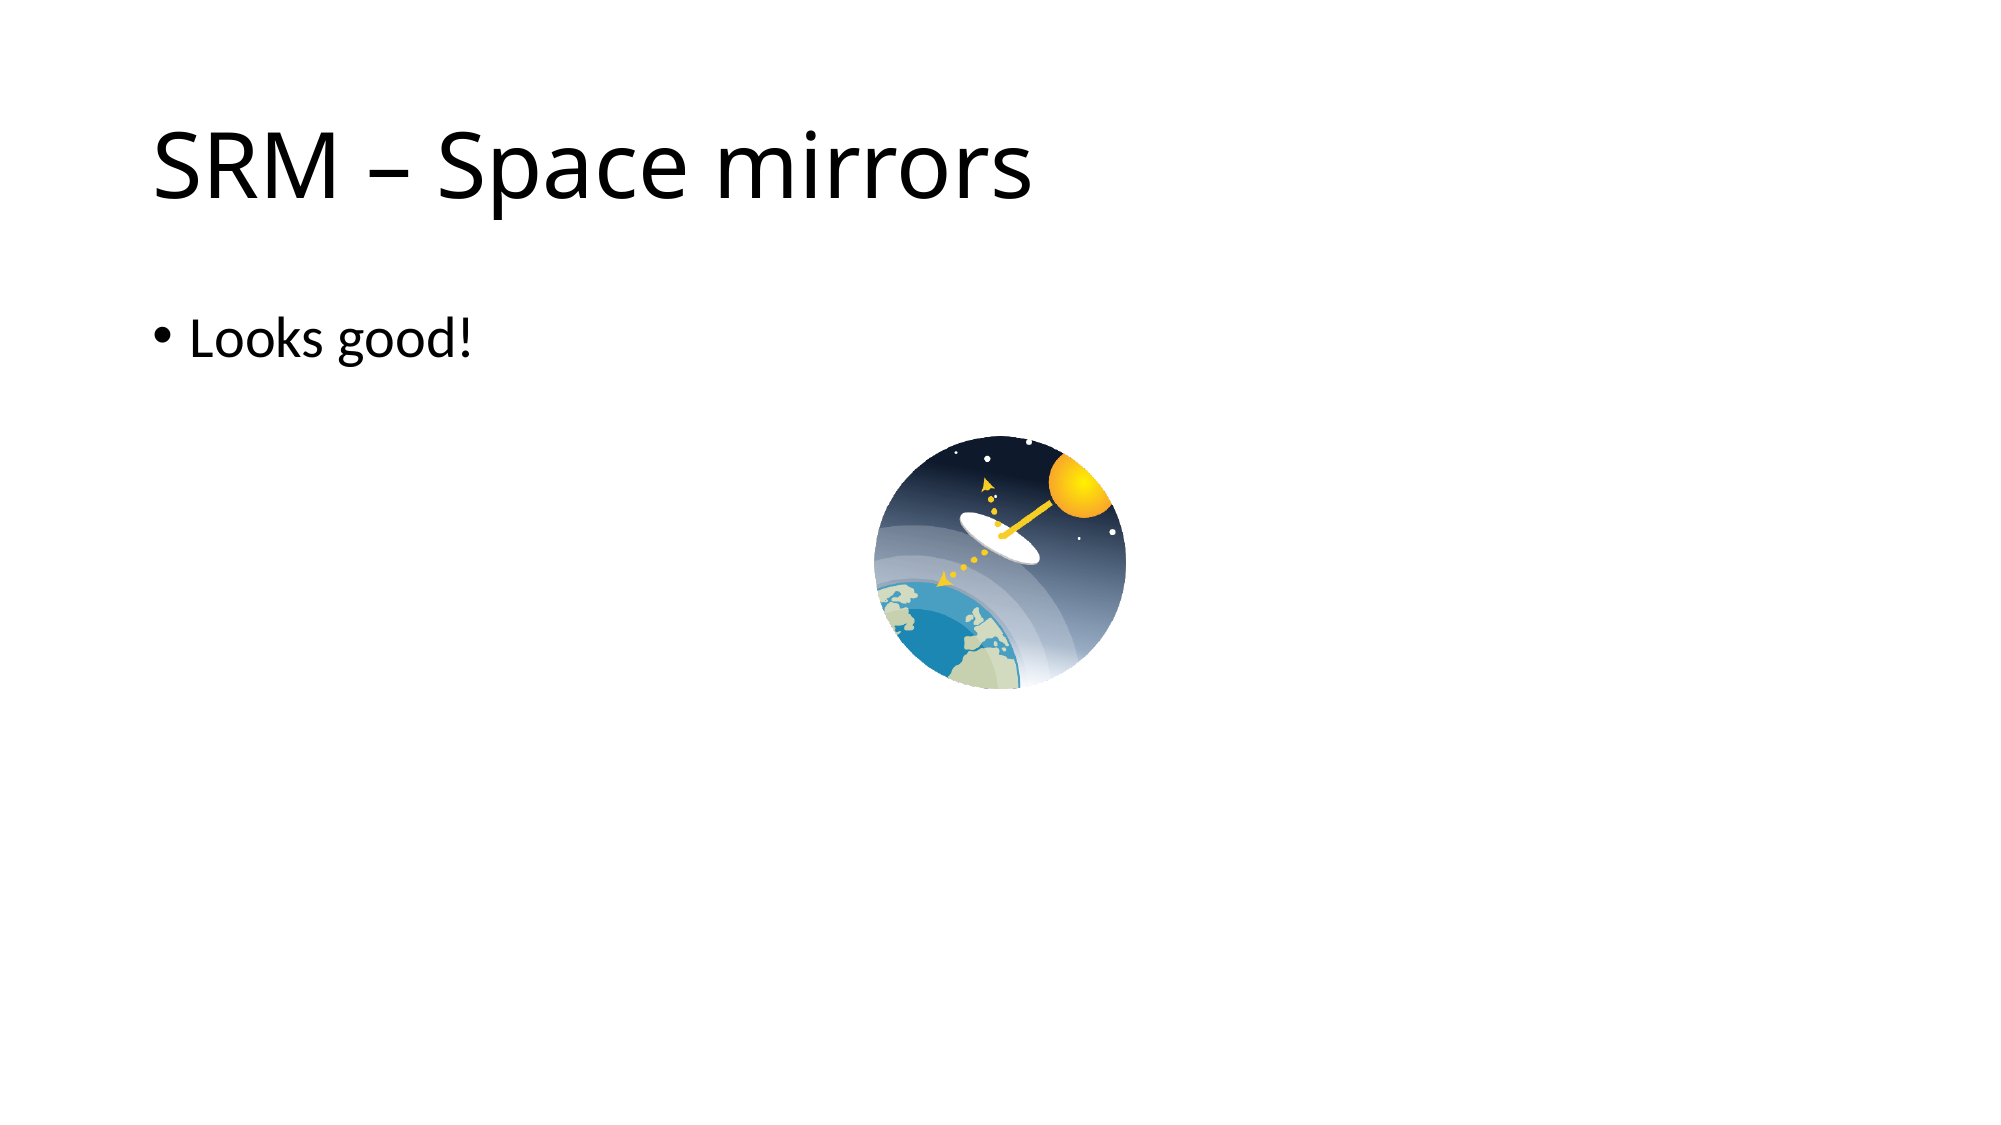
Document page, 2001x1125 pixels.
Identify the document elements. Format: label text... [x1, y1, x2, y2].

picture [874, 436, 1126, 689]
title SRM – Space mirrors [137, 59, 1863, 278]
list Looks good! [137, 299, 1863, 1014]
